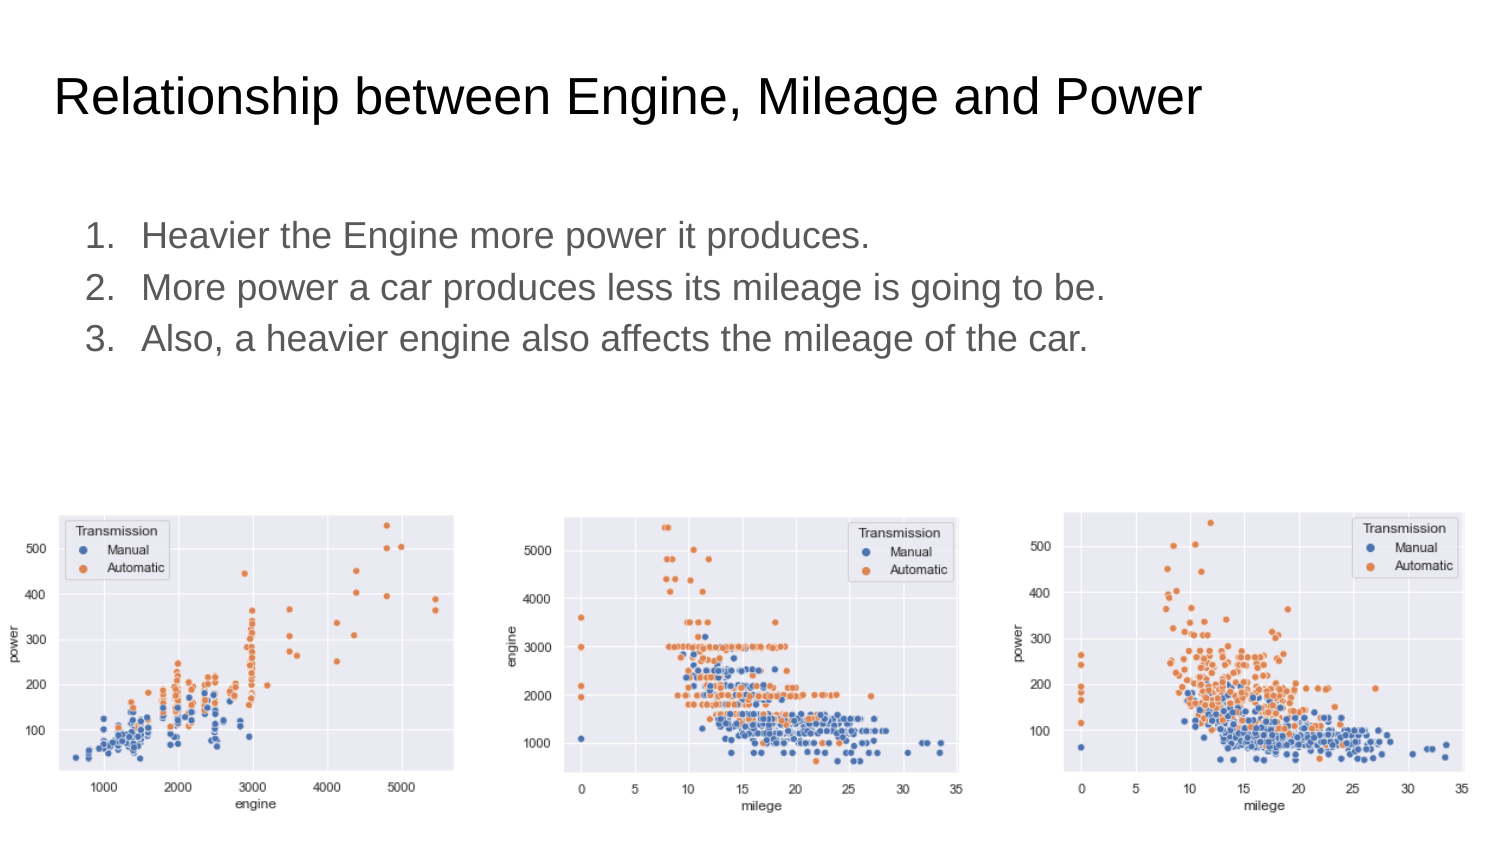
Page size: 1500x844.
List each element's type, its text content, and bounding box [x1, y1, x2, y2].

picture [498, 507, 973, 821]
picture [1004, 503, 1478, 821]
picture [0, 505, 462, 819]
list Heavier the Engine more power it produces. More power a car produces less its mileage is going to be. Also, a heavier engine also affects the mileage of the car. [51, 189, 1449, 750]
title Relationship between Engine, Mileage and Power [38, 48, 1437, 142]
